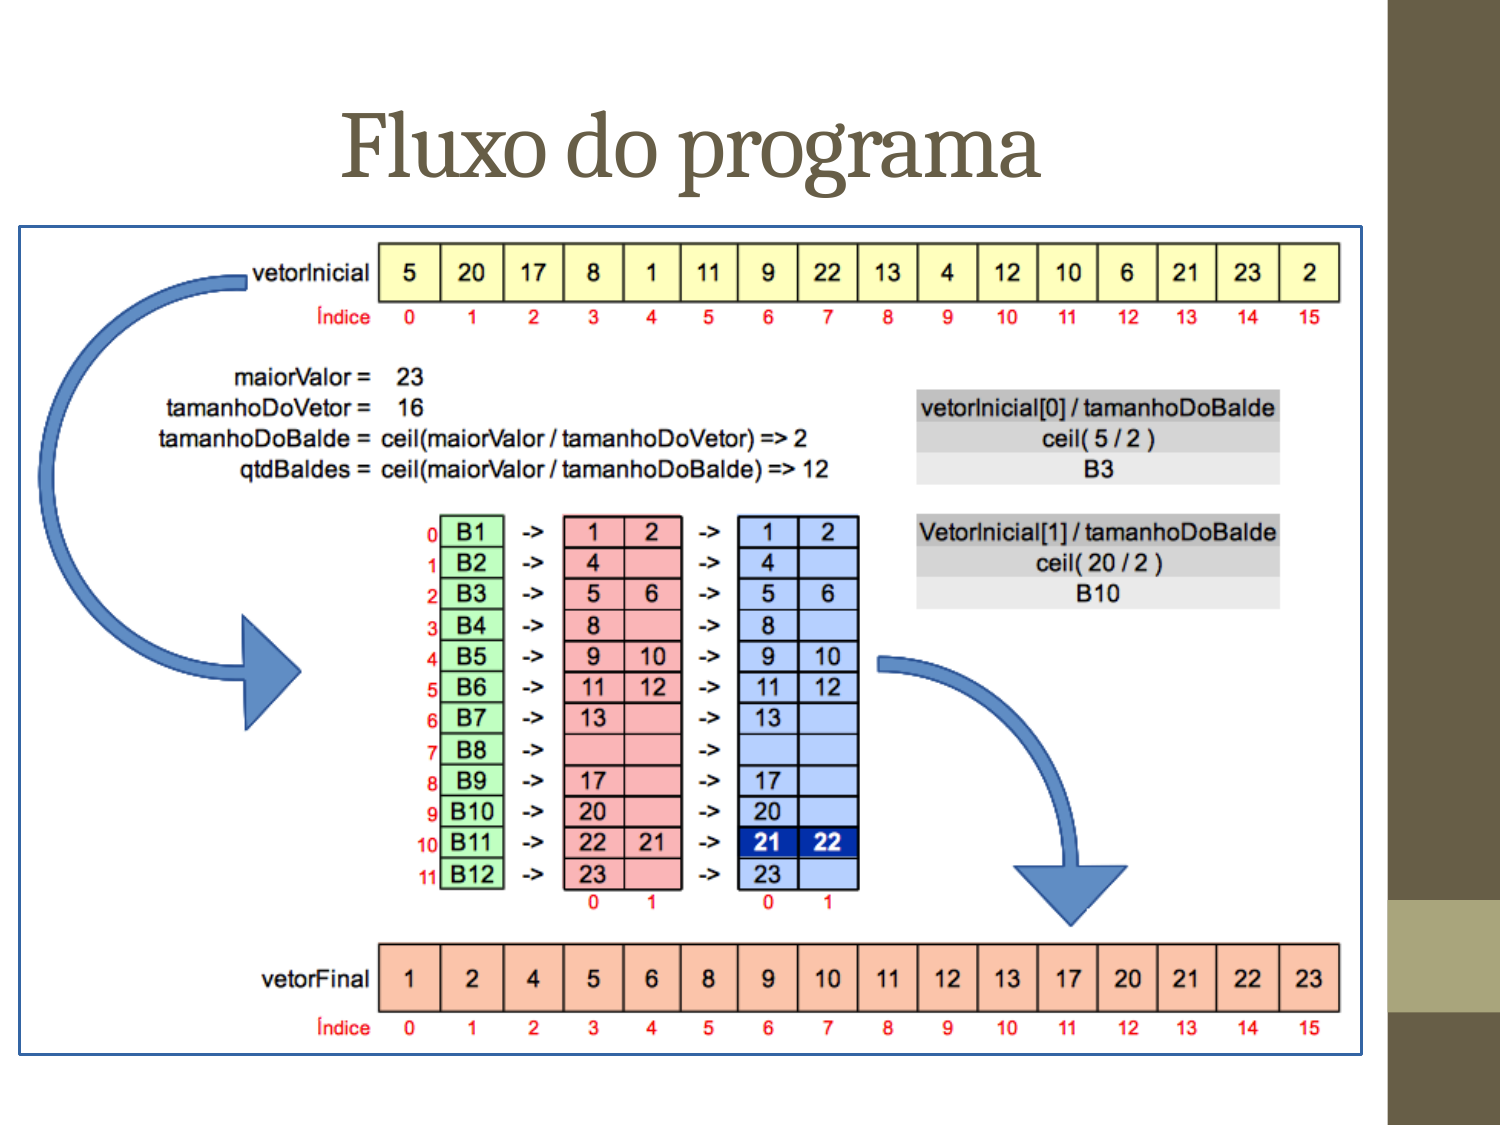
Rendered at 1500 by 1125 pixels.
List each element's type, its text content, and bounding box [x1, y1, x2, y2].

picture [21, 227, 1361, 1053]
text_box Fluxo do programa [75, 45, 1325, 225]
